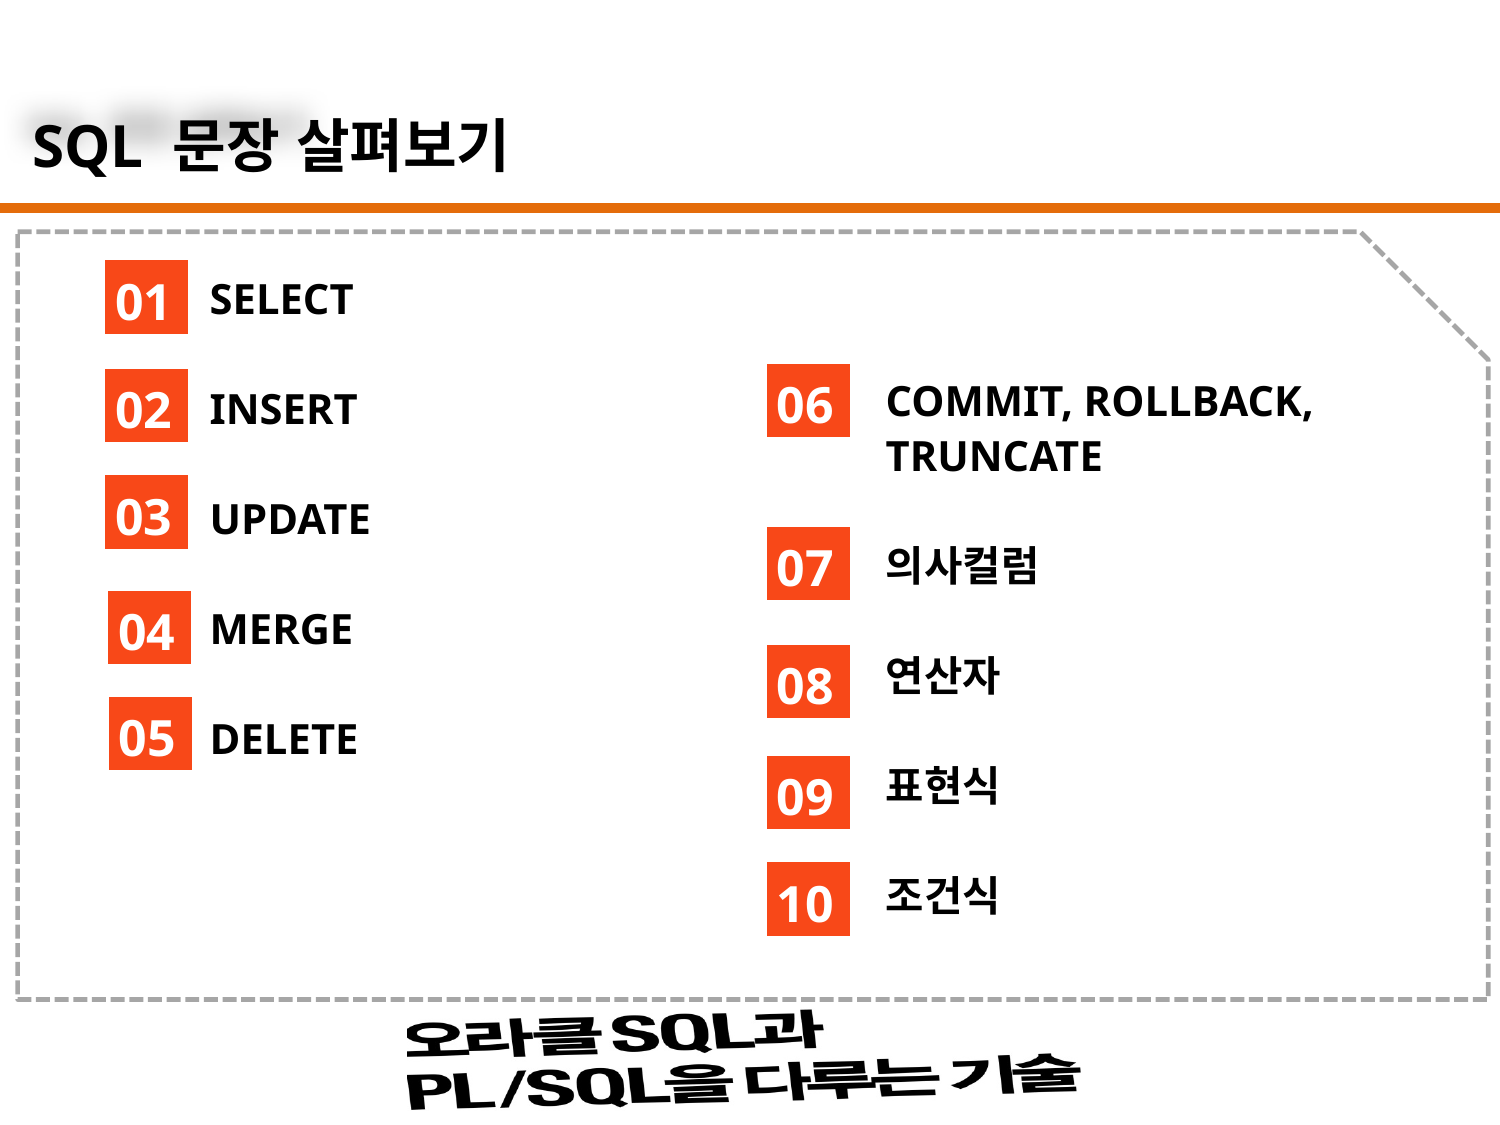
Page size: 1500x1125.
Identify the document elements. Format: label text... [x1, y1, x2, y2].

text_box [749, 526, 861, 606]
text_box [88, 368, 200, 448]
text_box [90, 590, 203, 670]
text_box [749, 644, 861, 724]
text_box SQL 문장 살펴보기 [17, 102, 561, 187]
text_box COMMIT, ROLLBACK, TRUNCATE 의사컬럼 연산자 표현식 조건식 [870, 312, 1500, 927]
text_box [91, 696, 203, 776]
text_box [88, 475, 200, 554]
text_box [749, 862, 861, 941]
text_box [749, 755, 861, 835]
text_box SELECT INSERT UPDATE MERGE DELETE [194, 260, 845, 771]
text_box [88, 260, 200, 334]
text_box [749, 363, 861, 443]
picture [406, 1006, 1081, 1112]
text_box [15, 229, 1491, 1002]
